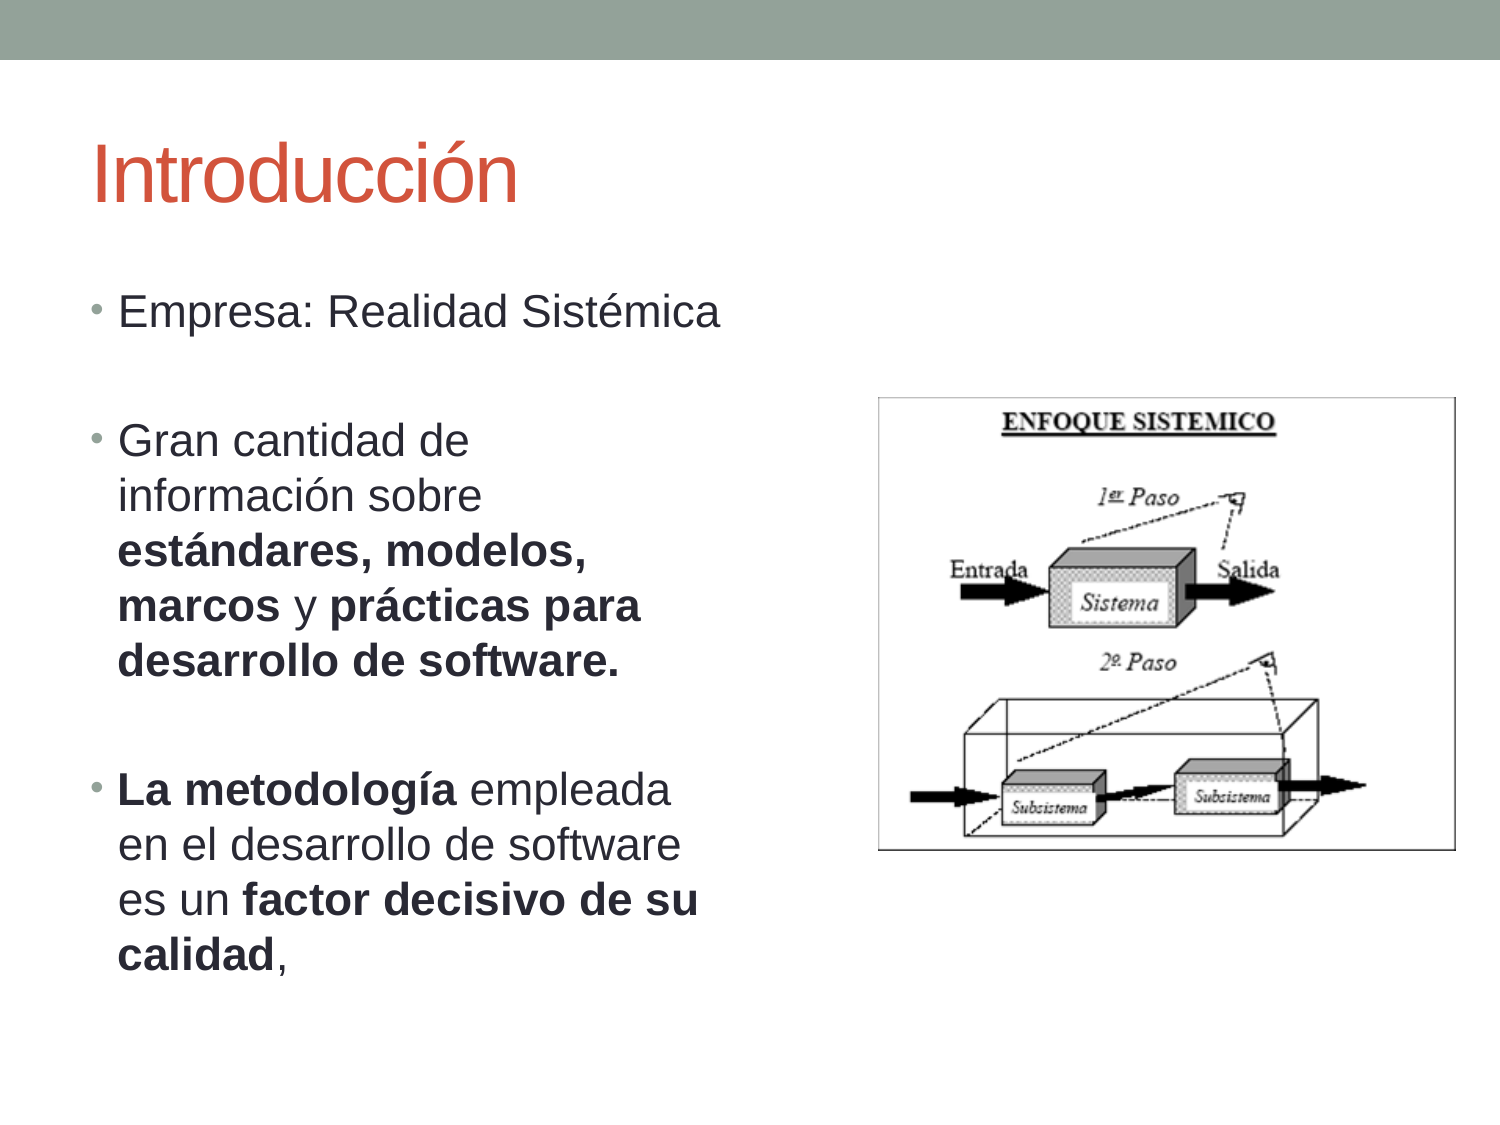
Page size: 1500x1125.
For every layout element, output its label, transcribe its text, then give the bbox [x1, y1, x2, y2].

list Empresa: Realidad Sistémica Gran cantidad de información sobre estándares, modelos, marcos y prácticas para desarrollo de software. La metodología empleada en el desarrollo de software es un factor decisivo de su calidad, [75, 274, 738, 1049]
title Introducción [75, 87, 1425, 250]
picture [878, 396, 1456, 851]
